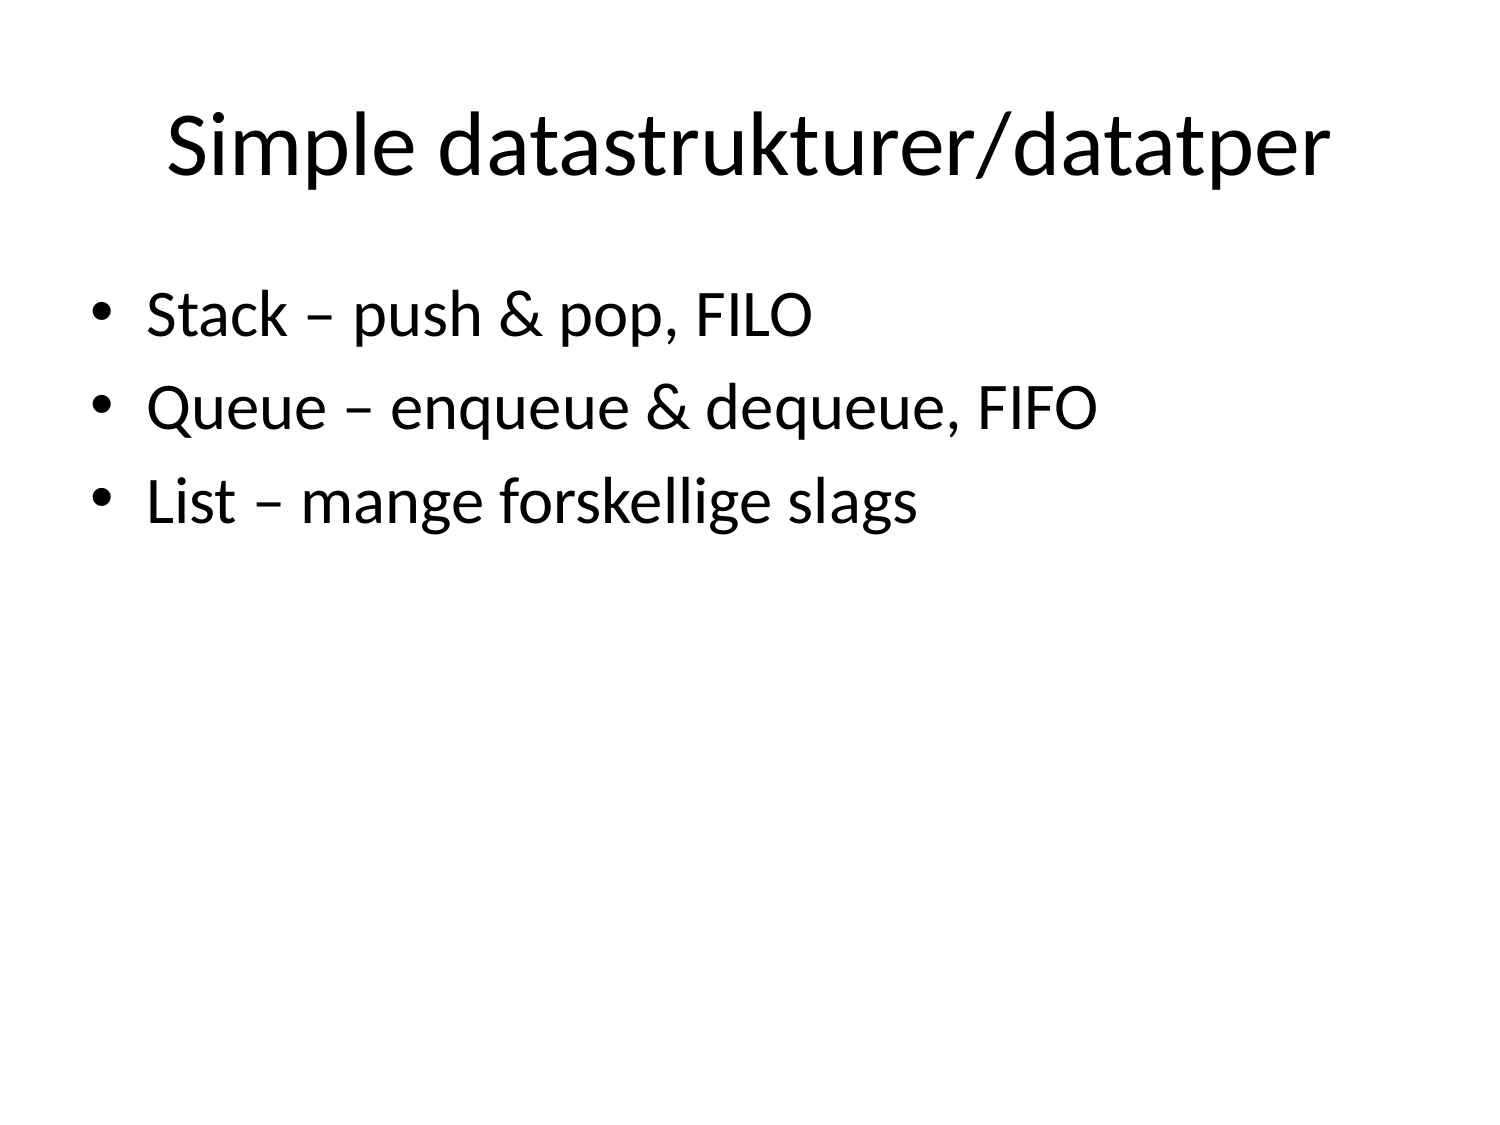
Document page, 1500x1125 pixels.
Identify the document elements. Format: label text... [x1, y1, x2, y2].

title Simple datastrukturer/datatper [75, 45, 1425, 233]
list Stack – push & pop, FILO Queue – enqueue & dequeue, FIFO List – mange forskellige slags [75, 262, 1425, 1005]
